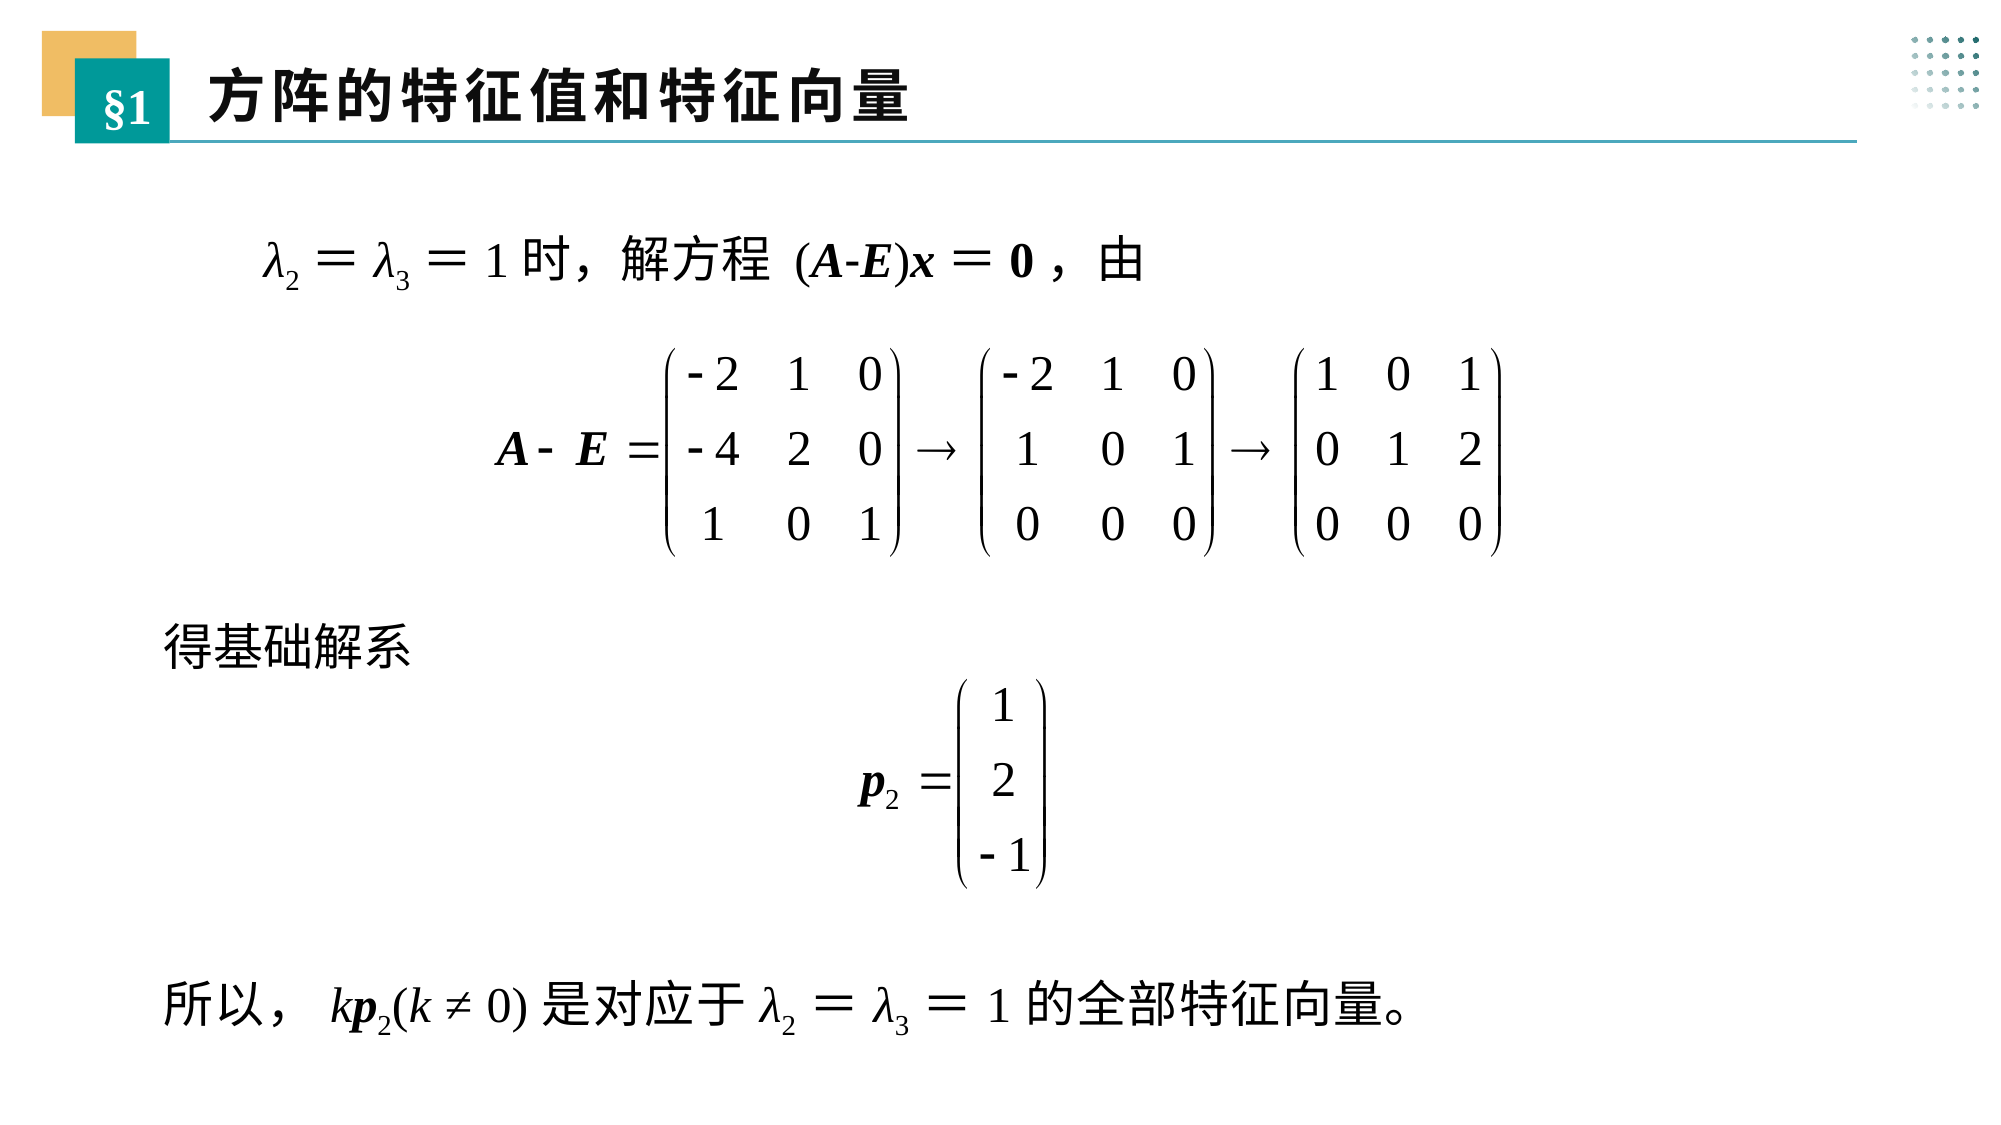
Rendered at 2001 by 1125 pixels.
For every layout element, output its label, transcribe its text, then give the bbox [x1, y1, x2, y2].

text_box 得基础解系 [148, 578, 1874, 684]
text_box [850, 673, 1055, 895]
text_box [489, 342, 1511, 564]
text_box 所以，kp2(k ≠ 0)是对应于λ2＝λ3＝1的全部特征向量。 [148, 931, 1400, 1049]
text_box λ2＝λ3＝1时，解方程 (A-E)x＝0，由 [148, 186, 1874, 304]
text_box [79, 51, 953, 143]
